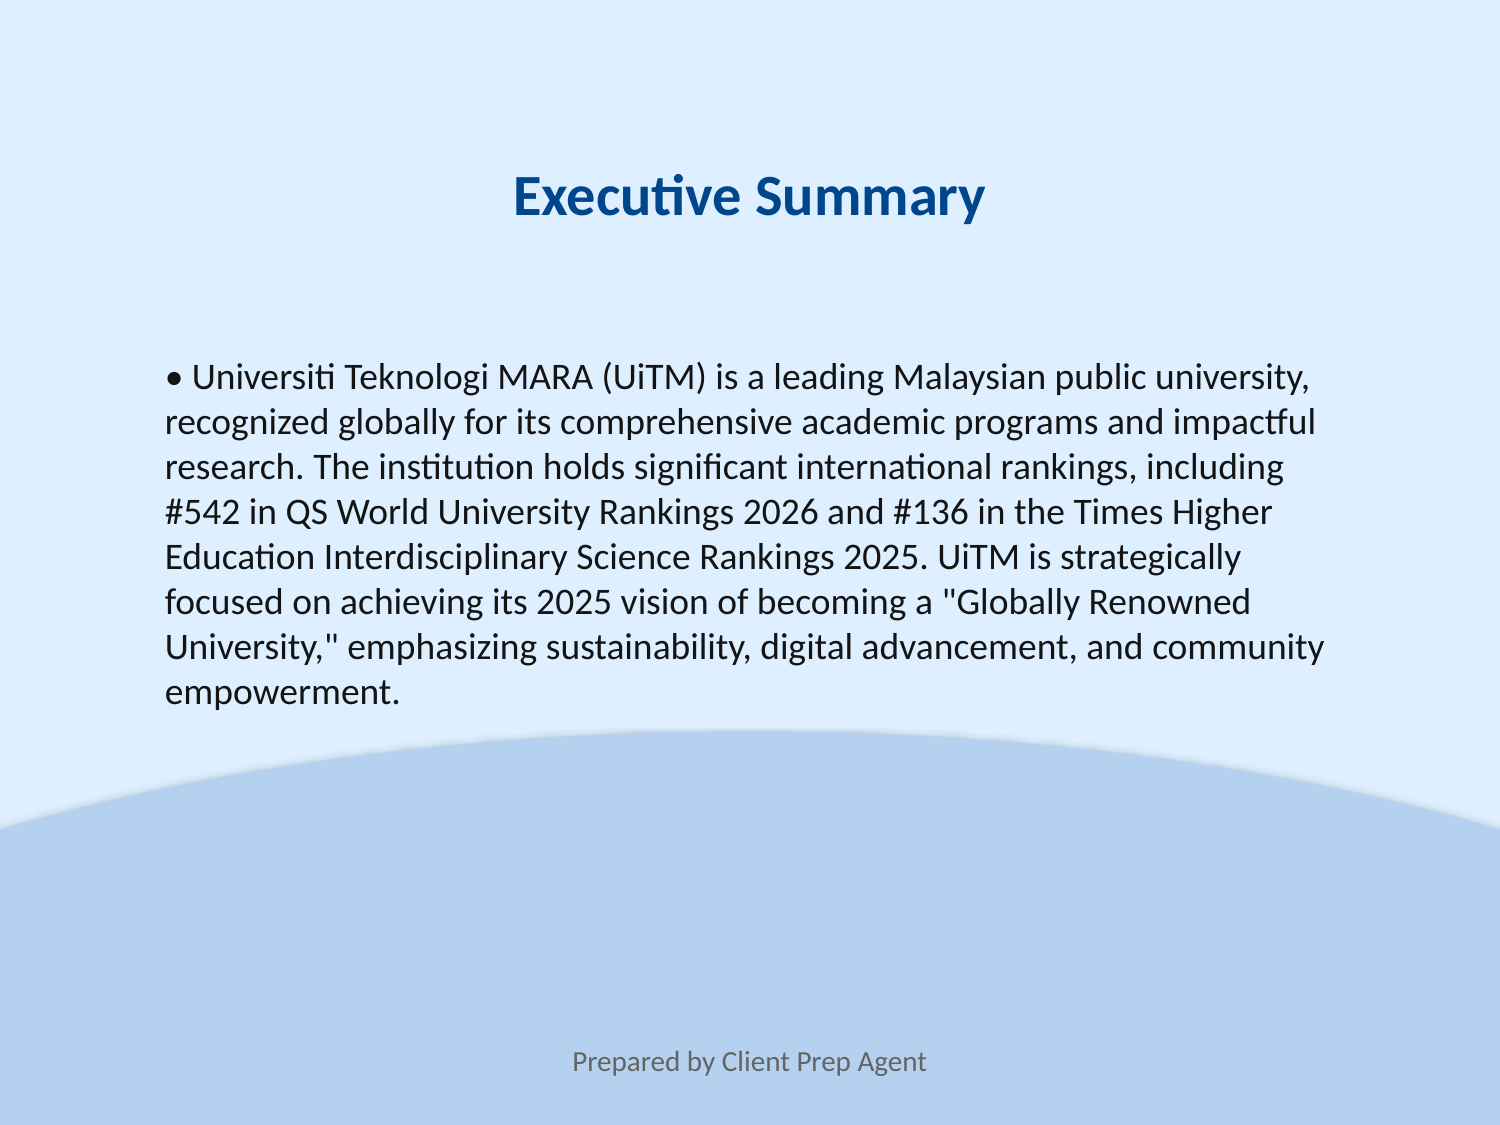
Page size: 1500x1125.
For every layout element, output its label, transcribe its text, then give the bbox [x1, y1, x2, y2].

text_box [0, 730, 1500, 1125]
text_box • Universiti Teknologi MARA (UiTM) is a leading Malaysian public university, recognized globally for its comprehensive academic programs and impactful research. The institution holds significant international rankings, including #542 in QS World University Rankings 2026 and #136 in the Times Higher Education Interdisciplinary Science Rankings 2025. UiTM is strategically focused on achieving its 2025 vision of becoming a "Globally Renowned University," emphasizing sustainability, digital advancement, and community empowerment. [149, 299, 1350, 720]
text_box [0, 0, 1500, 825]
text_box Prepared by Client Prep Agent [557, 1034, 943, 1085]
text_box Executive Summary [498, 149, 1002, 235]
